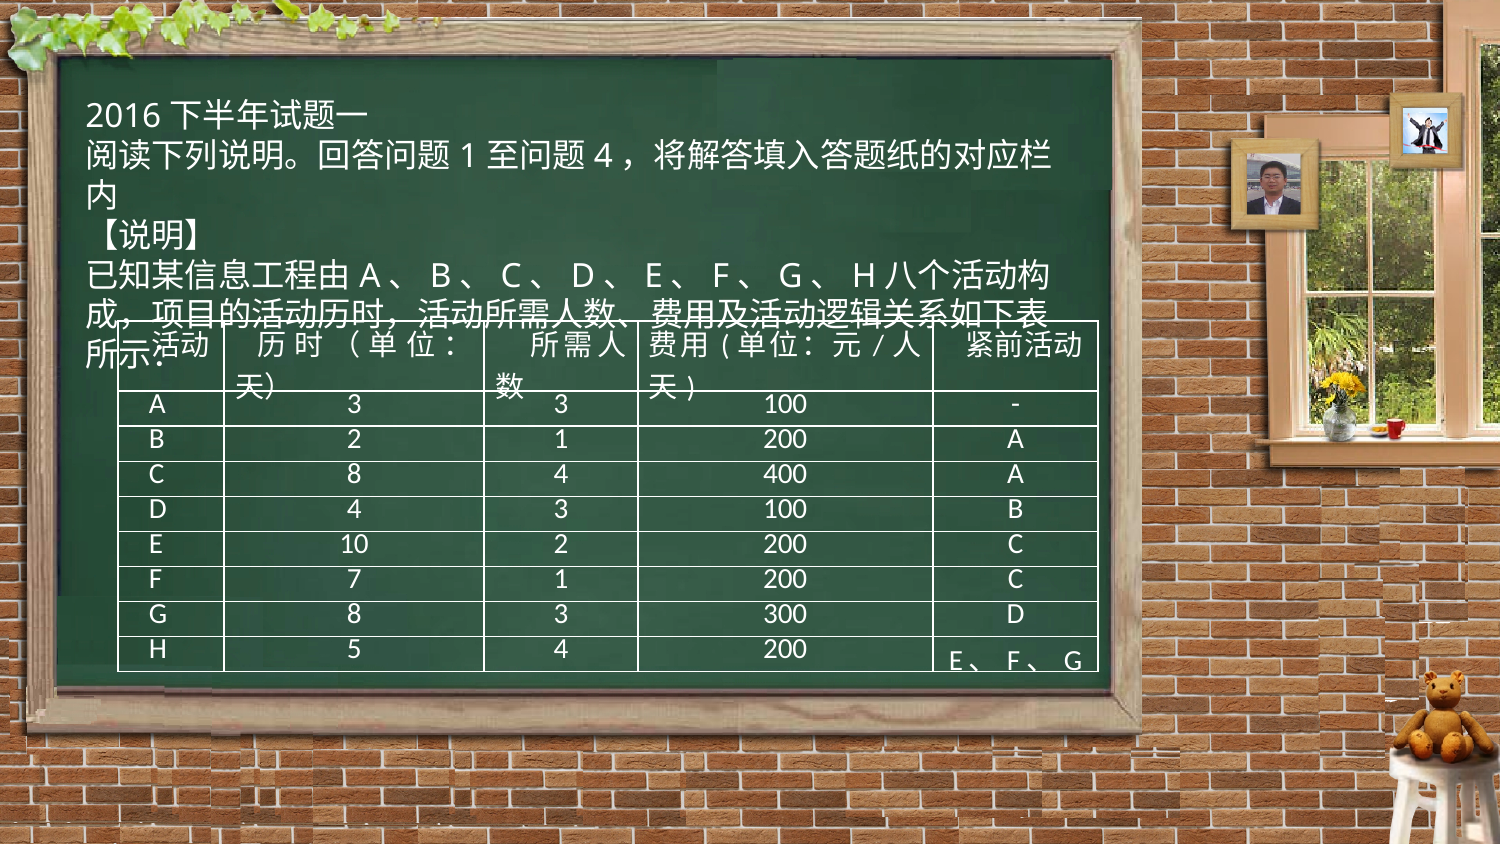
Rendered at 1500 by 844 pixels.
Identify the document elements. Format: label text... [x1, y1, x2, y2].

table_cell 7 [225, 567, 483, 601]
table_cell D [934, 602, 1097, 636]
table_cell 1 [485, 567, 637, 601]
table_cell 300 [639, 602, 932, 636]
table_cell 8 [225, 602, 483, 636]
table_cell E [119, 532, 223, 566]
text_box 2016下半年试题一 阅读下列说明。回答问题1至问题4，将解答填入答题纸的对应栏内 【说明】 已知某信息工程由A、B、C、D、E、F、G、H八个活动构成，项目的活动历时，活动所需人数、费用及活动逻辑关系如下表所示： [70, 86, 1087, 381]
table_cell 3 [225, 392, 483, 425]
table_cell C [934, 532, 1097, 566]
table_cell 200 [639, 427, 932, 461]
table_cell G [119, 602, 223, 636]
table_header 所需人数 [485, 322, 637, 390]
table_cell 3 [485, 497, 637, 531]
table_cell D [119, 497, 223, 531]
table_cell C [119, 462, 223, 496]
table_header 历时（单位：天） [225, 322, 483, 390]
table_header 费用(单位：元/人天) [639, 322, 932, 390]
picture [0, 0, 1500, 844]
table_cell 200 [639, 567, 932, 601]
table_cell 4 [485, 462, 637, 496]
table_cell 3 [485, 392, 637, 425]
table_cell F [119, 567, 223, 601]
table_cell - [934, 392, 1097, 425]
table_cell 4 [225, 497, 483, 531]
table_header 活动 [119, 322, 223, 390]
table_cell 200 [639, 532, 932, 566]
table_cell 4 [485, 637, 637, 671]
table_cell 5 [225, 637, 483, 671]
table_cell E、F、G [934, 637, 1097, 671]
table_cell 3 [485, 602, 637, 636]
table_cell B [119, 427, 223, 461]
table_header 紧前活动 [934, 322, 1097, 390]
table_cell 8 [225, 462, 483, 496]
table_cell A [934, 427, 1097, 461]
table_cell 400 [639, 462, 932, 496]
table_cell 2 [225, 427, 483, 461]
table_cell B [934, 497, 1097, 531]
table_cell 100 [639, 392, 932, 425]
table_cell H [119, 637, 223, 671]
table_cell 100 [639, 497, 932, 531]
table_cell 1 [485, 427, 637, 461]
table_cell A [119, 392, 223, 425]
table_cell A [934, 462, 1097, 496]
table_cell C [934, 567, 1097, 601]
table_cell 2 [485, 532, 637, 566]
table_cell 10 [225, 532, 483, 566]
table_cell 200 [639, 637, 932, 671]
